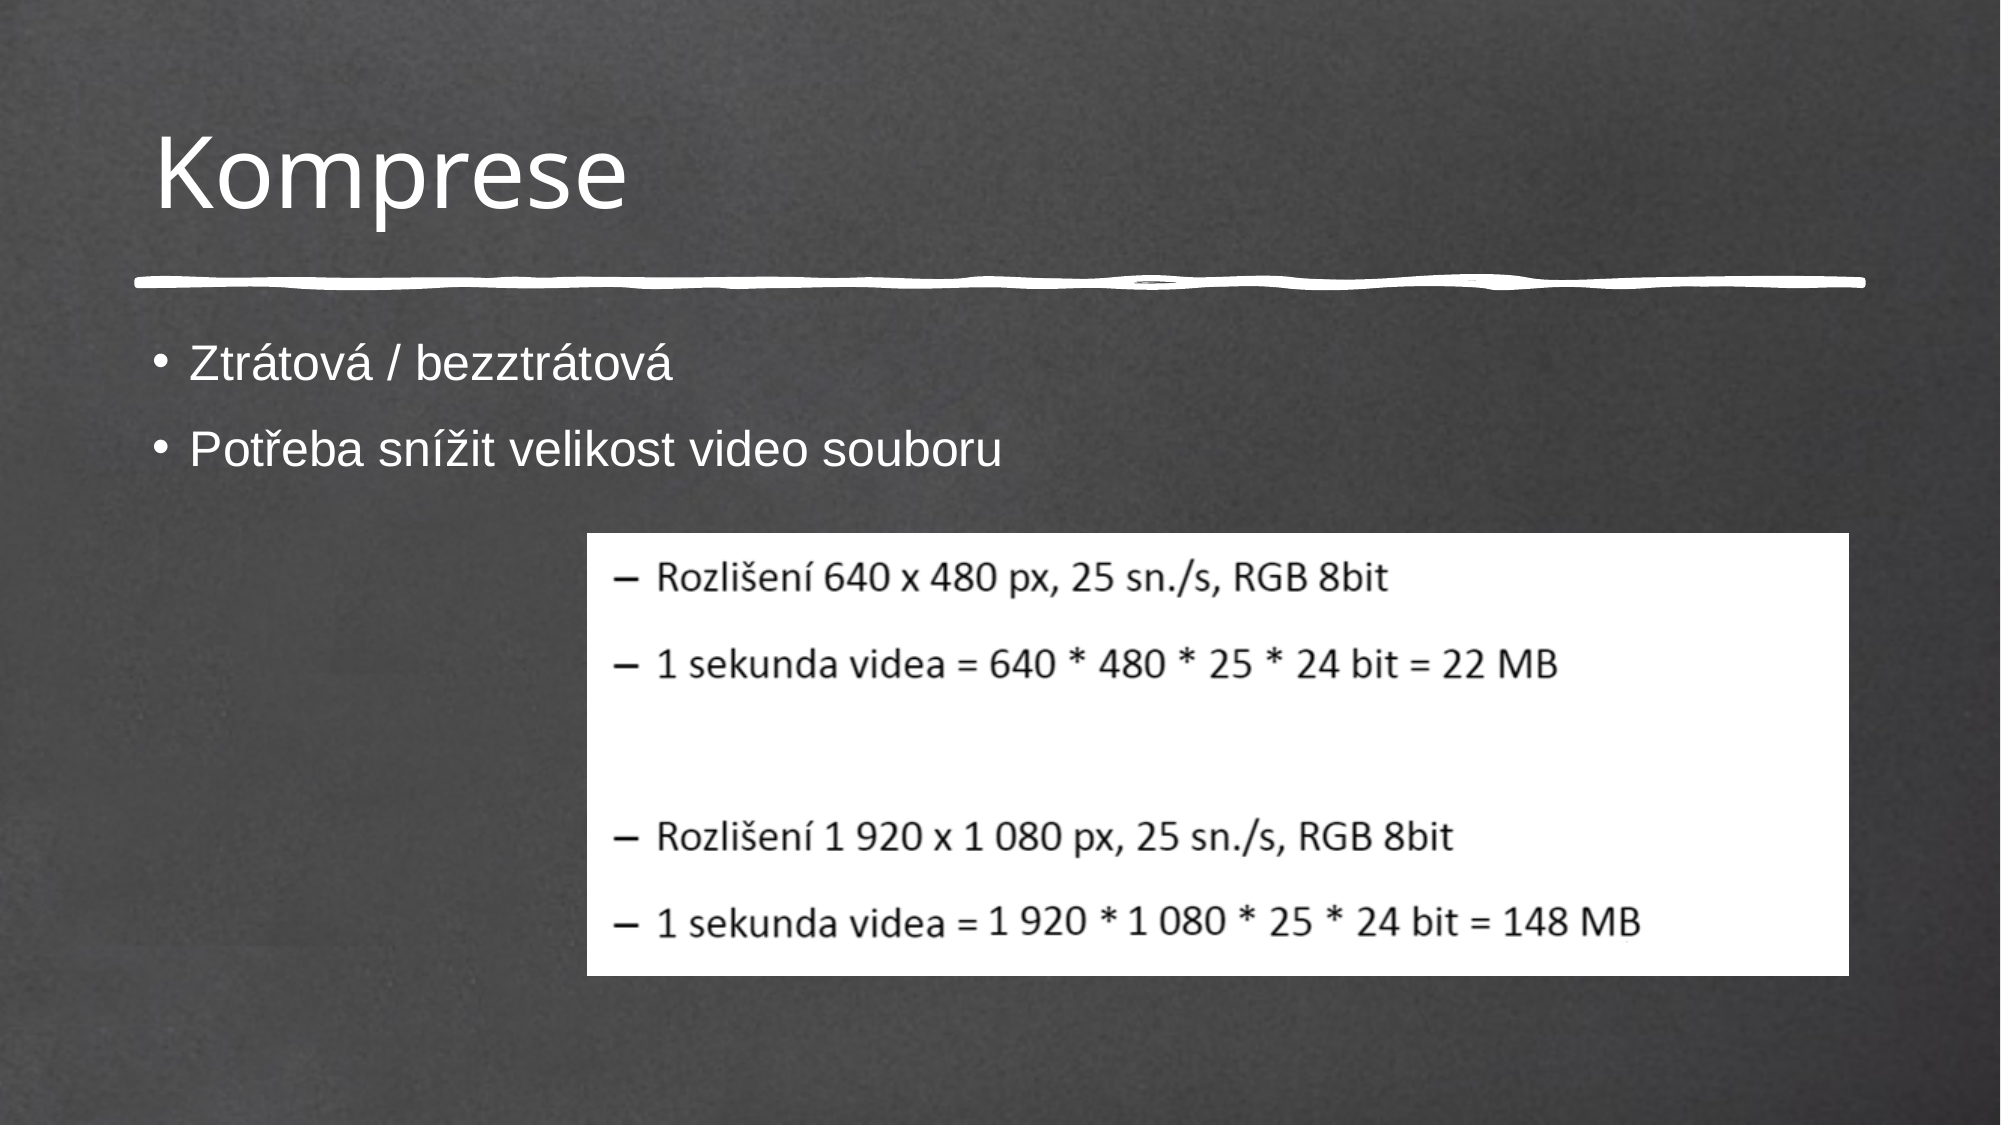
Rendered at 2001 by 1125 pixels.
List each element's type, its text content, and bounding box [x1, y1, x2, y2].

title Komprese [137, 59, 1863, 278]
picture [0, 0, 2001, 1125]
list Ztrátová / bezztrátová Potřeba snížit velikost video souboru [137, 316, 1863, 1014]
